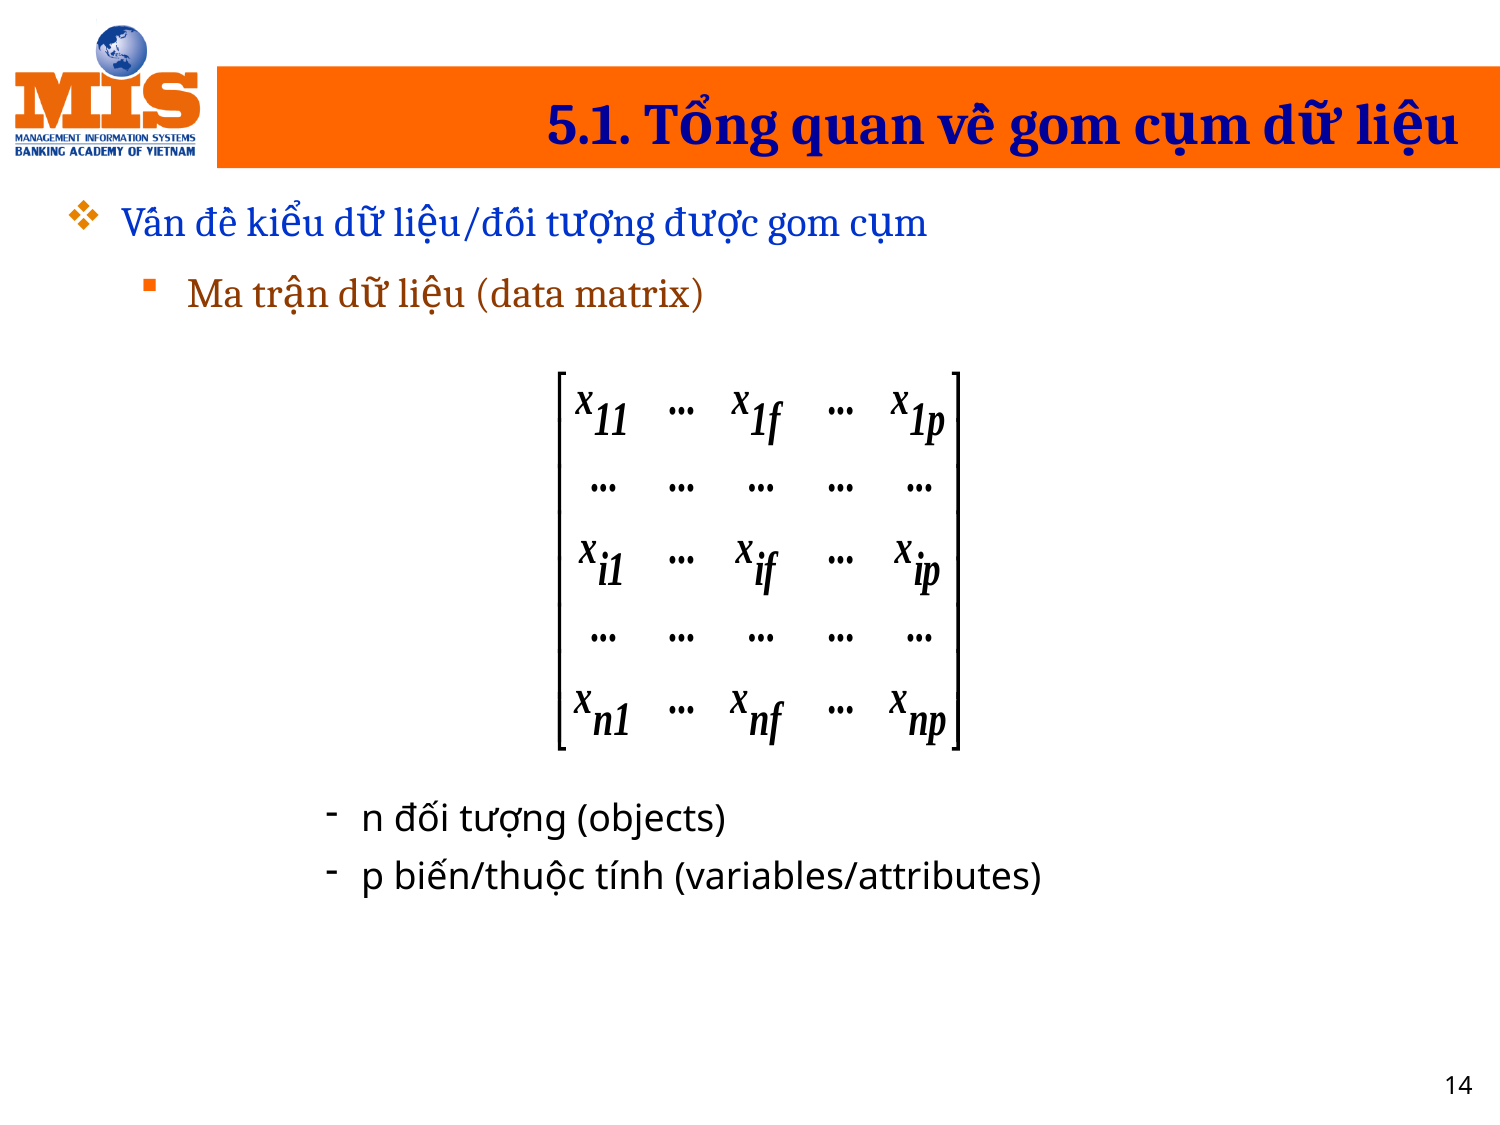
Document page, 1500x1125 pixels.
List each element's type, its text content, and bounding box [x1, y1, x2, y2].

list Vấn đề kiểu dữ liệu/đối tượng được gom cụm Ma trận dữ liệu (data matrix) [50, 187, 1500, 1125]
title 5.1. Tổng quan về gom cụm dữ liệu [212, 62, 1475, 180]
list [549, 363, 973, 759]
text_box n đối tượng (objects) p biến/thuộc tính (variables/attributes) [310, 786, 1058, 905]
picture [0, 0, 217, 194]
